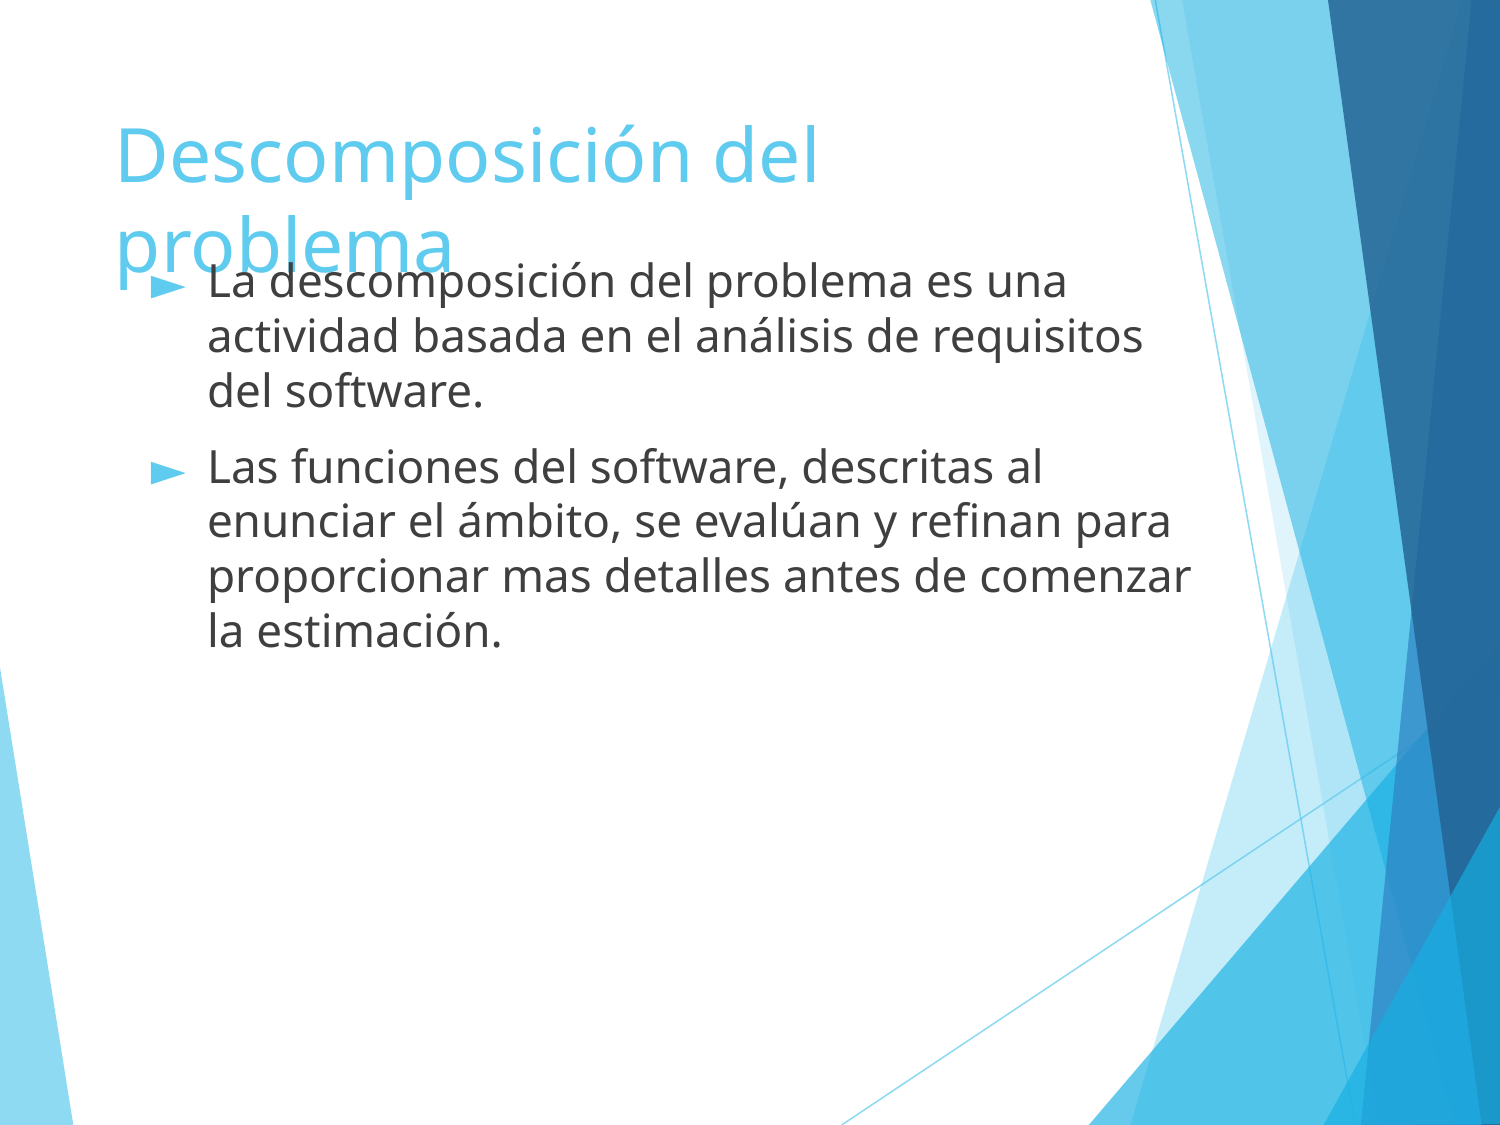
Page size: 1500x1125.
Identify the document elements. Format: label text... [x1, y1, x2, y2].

title Descomposición del problema [99, 99, 1142, 317]
list La descomposición del problema es una actividad basada en el análisis de requisitos del software. Las funciones del software, descritas al enunciar el ámbito, se evalúan y refinan para proporcionar mas detalles antes de comenzar la estimación. [135, 244, 1235, 881]
